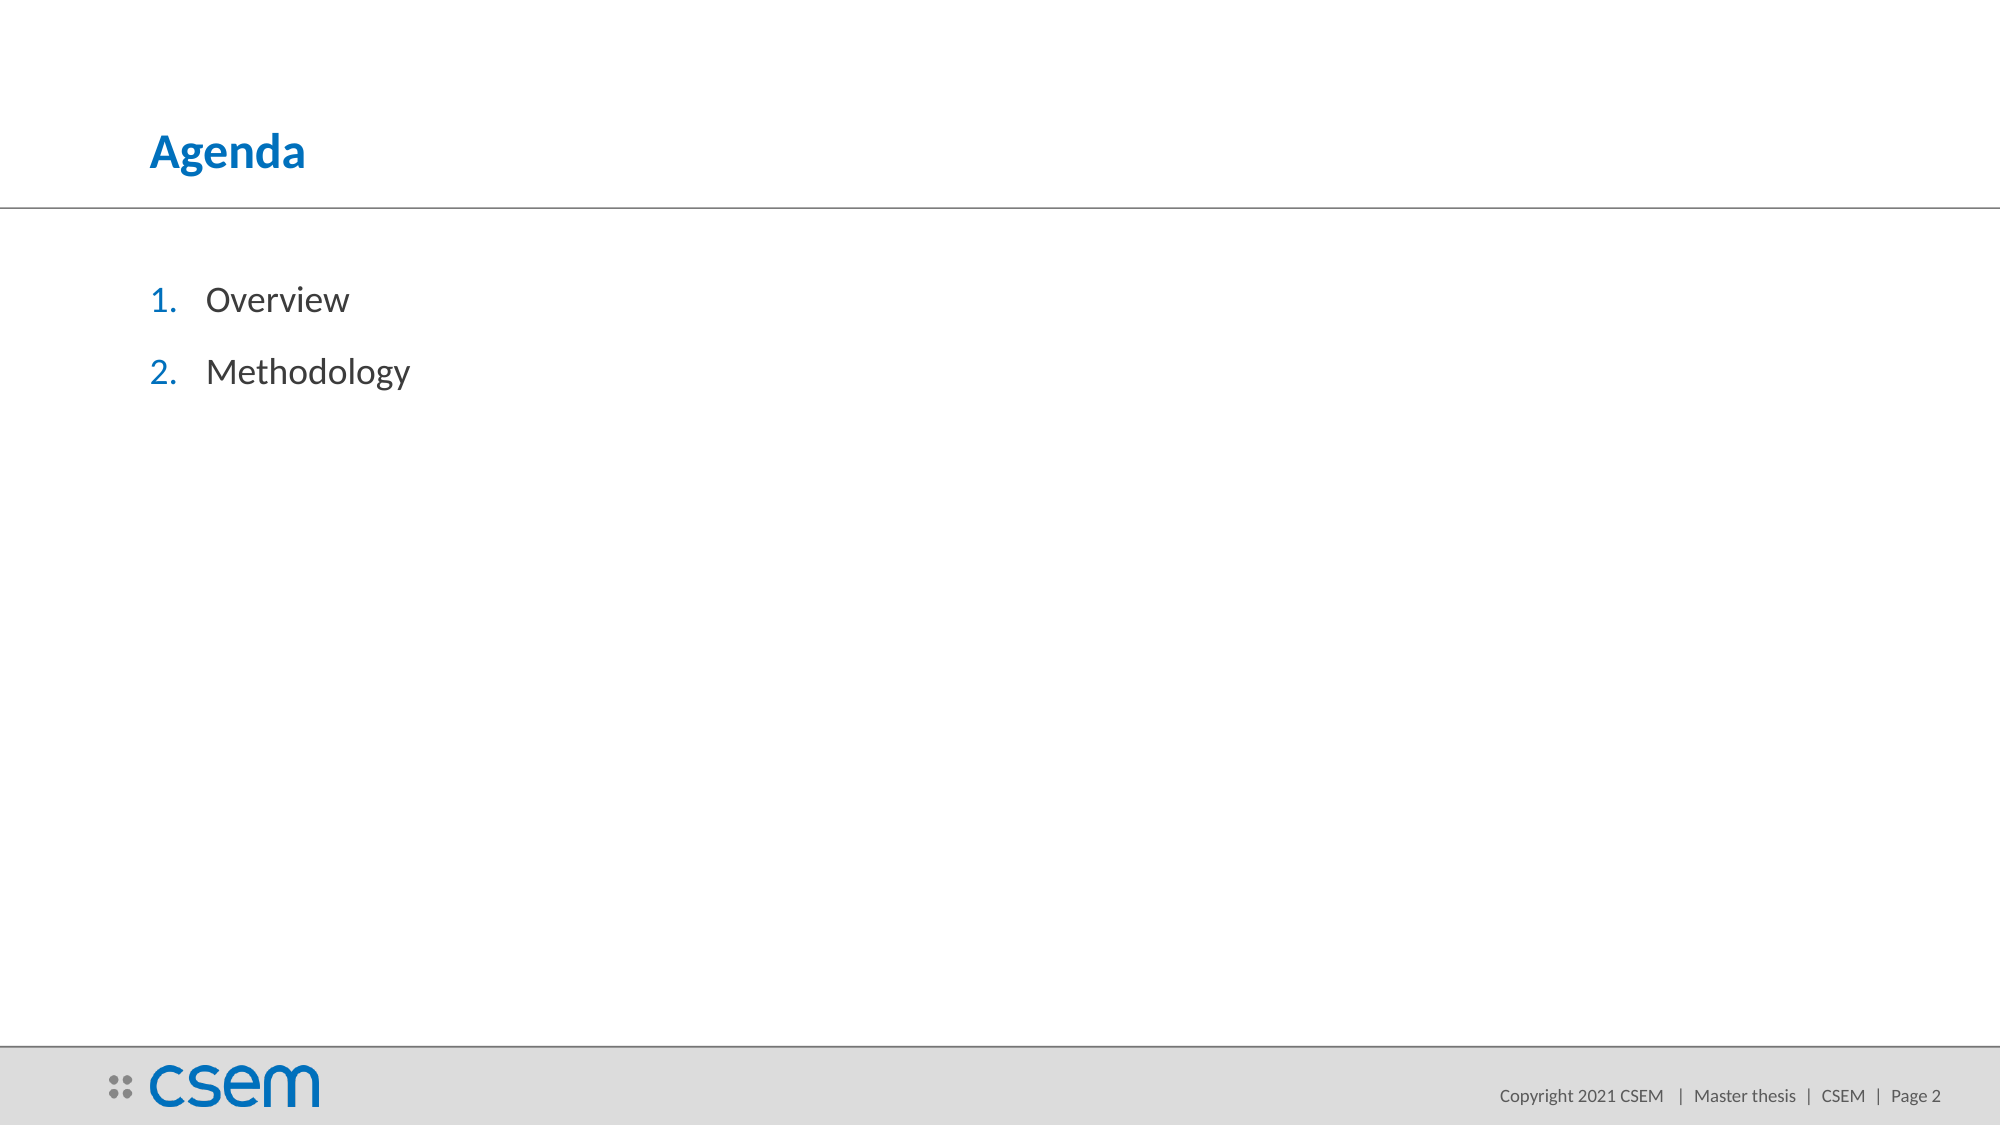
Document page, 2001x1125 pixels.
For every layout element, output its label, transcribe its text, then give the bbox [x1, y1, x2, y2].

picture [109, 1065, 319, 1107]
title Agenda [149, 89, 1930, 209]
list Overview Methodology [149, 265, 1930, 1016]
